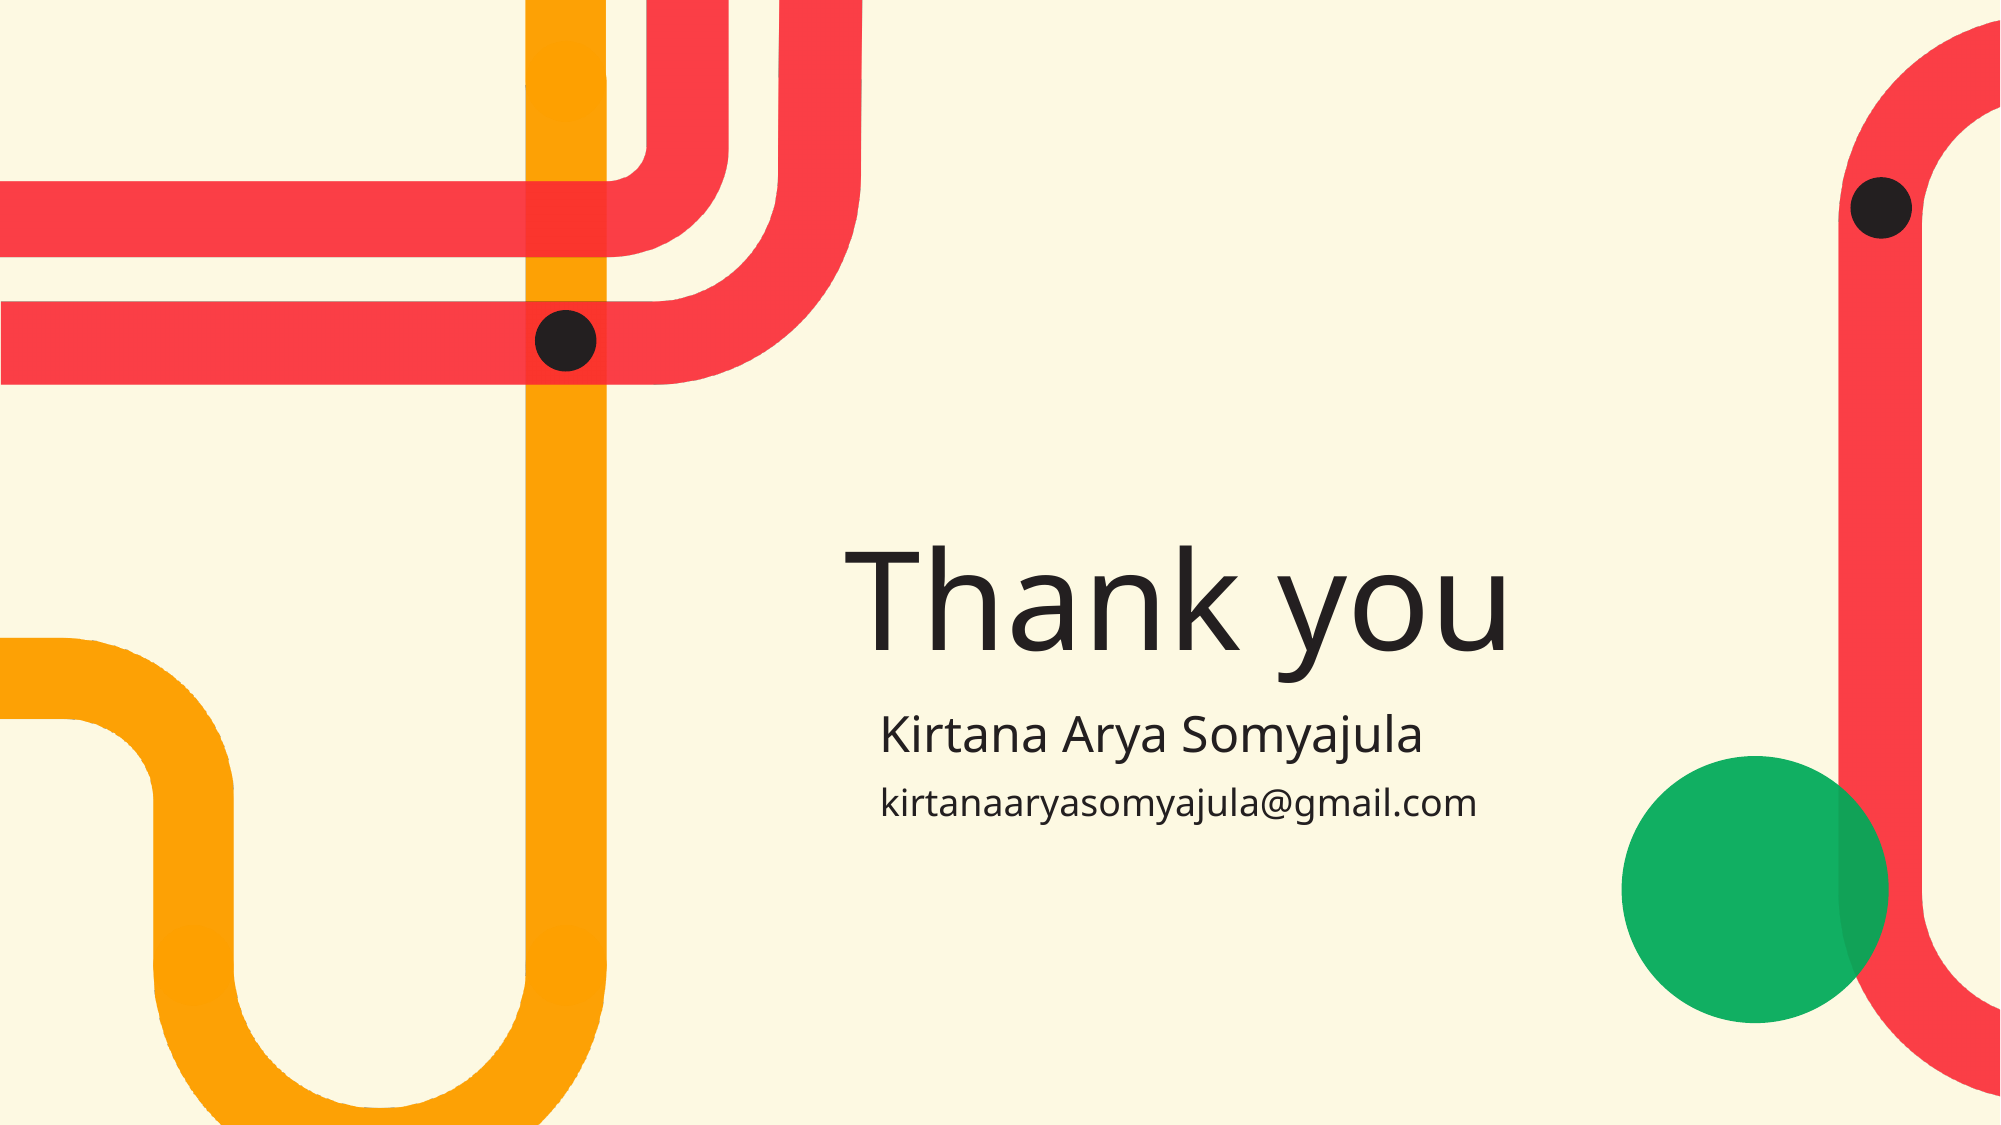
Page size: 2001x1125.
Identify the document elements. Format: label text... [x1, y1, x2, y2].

picture [0, 0, 876, 1125]
picture [1838, 0, 2001, 1103]
list Kirtana Arya Somyajula kirtanaaryasomyajula@gmail.com [864, 701, 1595, 894]
title Thank you [829, 408, 1646, 688]
